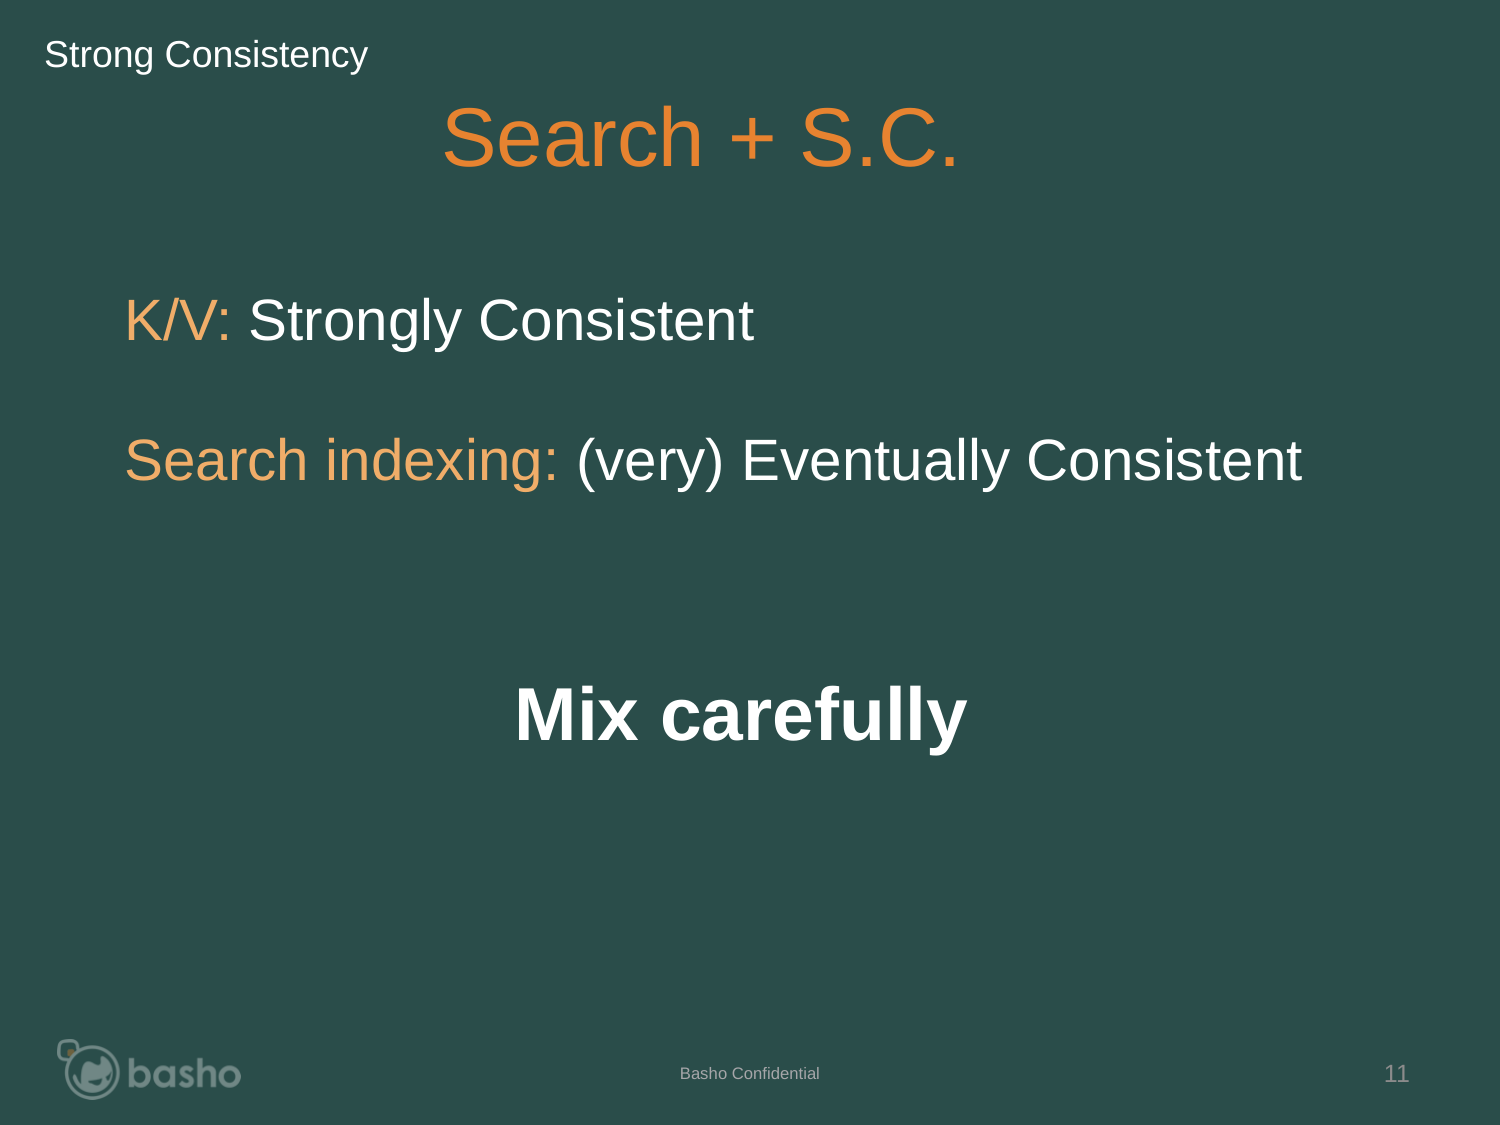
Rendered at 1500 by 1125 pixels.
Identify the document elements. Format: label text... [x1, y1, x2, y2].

footer Basho Confidential [512, 1042, 988, 1103]
text_box Mix carefully [499, 658, 984, 764]
text_box Search + S.C. [441, 83, 986, 184]
text_box Strong Consistency [29, 22, 384, 83]
text_box K/V: Strongly Consistent Search indexing: (very) Eventually Consistent [109, 274, 1358, 500]
slide_number 11 [1074, 1042, 1425, 1103]
